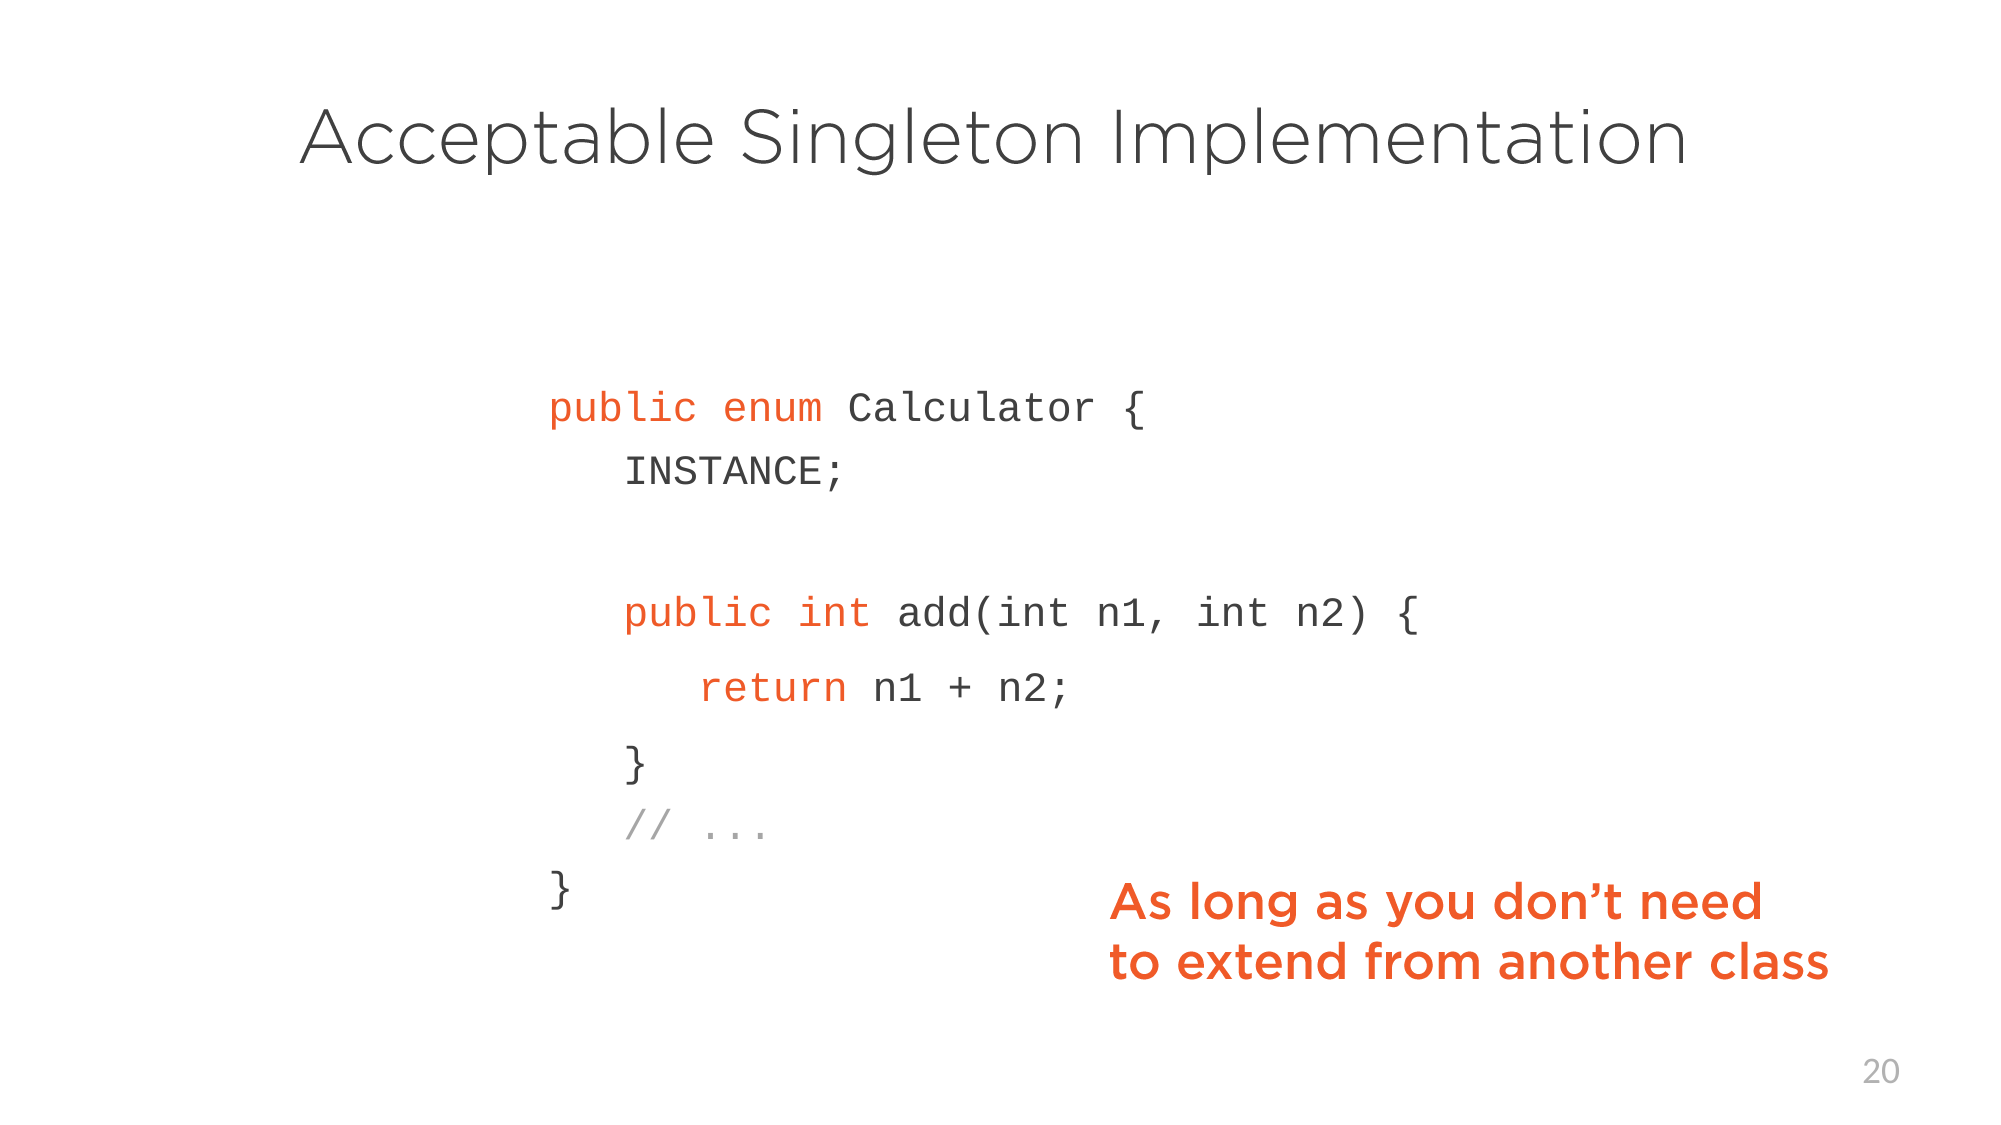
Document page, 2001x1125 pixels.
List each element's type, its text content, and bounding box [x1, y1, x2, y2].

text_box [1108, 869, 1856, 991]
text_box public enum Calculator { INSTANCE; public int add(int n1, int n2) { return n1 + n2; } // ... } [546, 365, 1426, 911]
picture [296, 89, 1729, 181]
slide_number 20 [1440, 1046, 1900, 1103]
